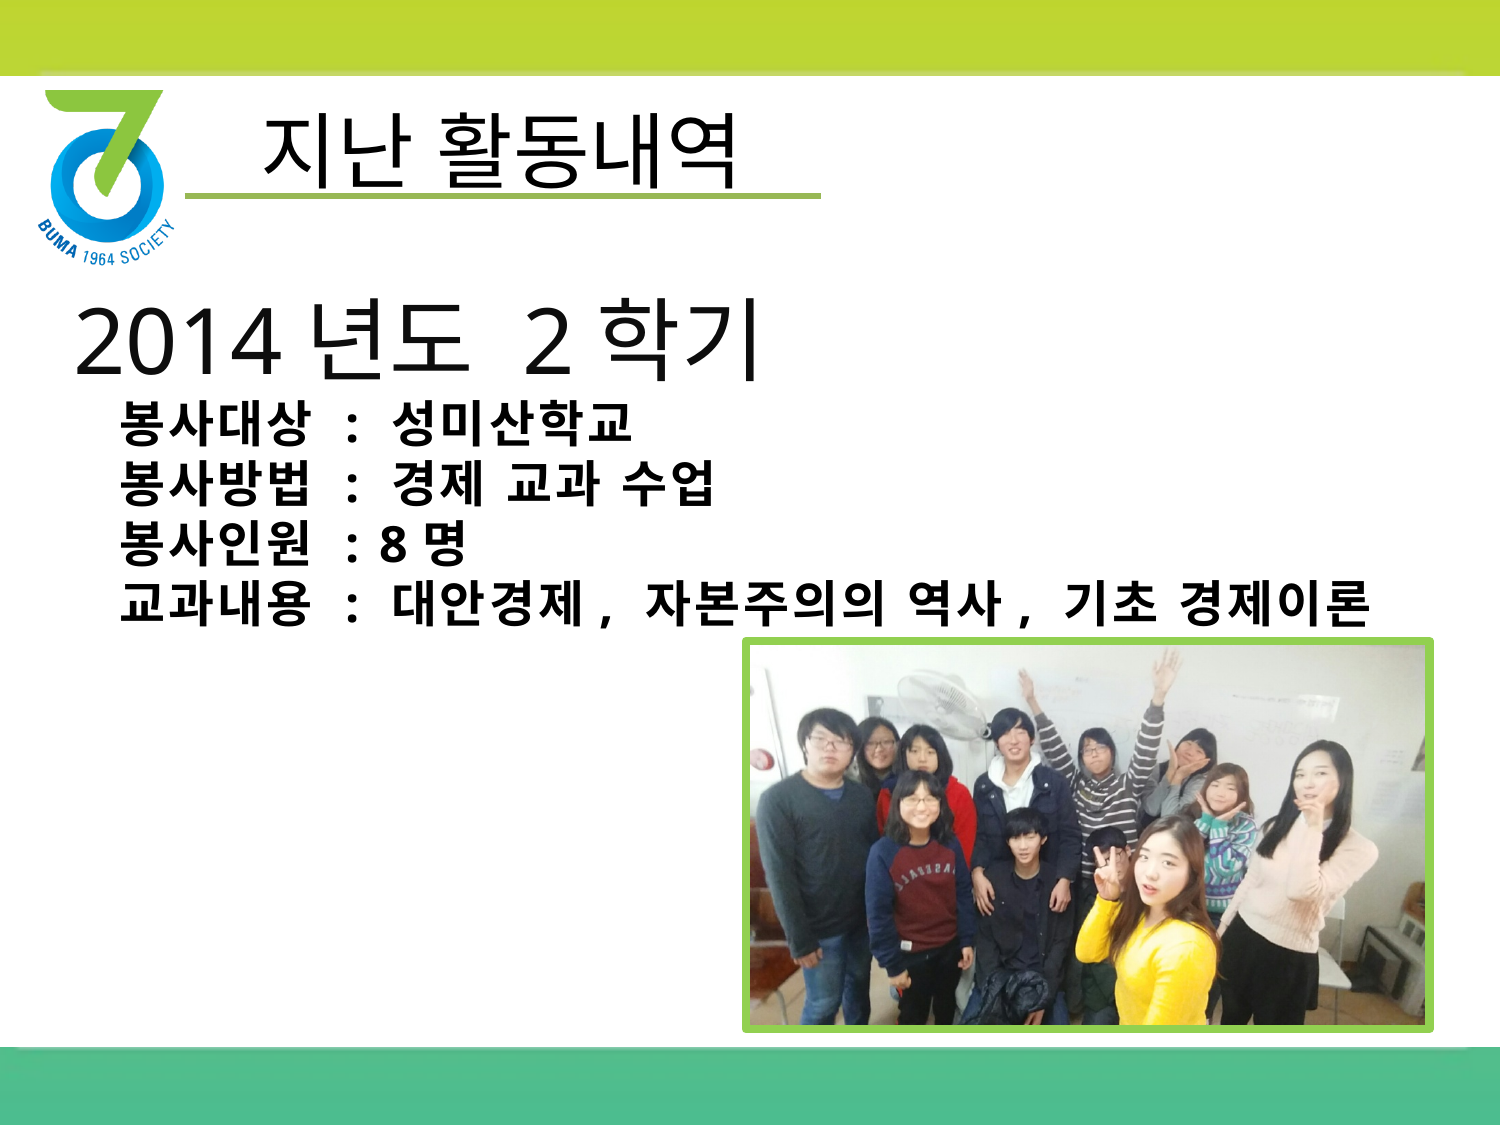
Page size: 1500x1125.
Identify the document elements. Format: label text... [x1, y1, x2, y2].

picture [0, 1047, 1500, 1125]
title 지난 활동내역 [218, 92, 786, 209]
picture [749, 644, 1426, 1026]
picture [0, 0, 1500, 76]
picture [17, 90, 197, 273]
text_box 2014년도 2학기 봉사대상 : 성미산학교 봉사방법 : 경제 교과 수업 봉사인원 : 8명 교과내용 : 대안경제, 자본주의의 역사, 기초 경제이론 [58, 275, 1500, 640]
